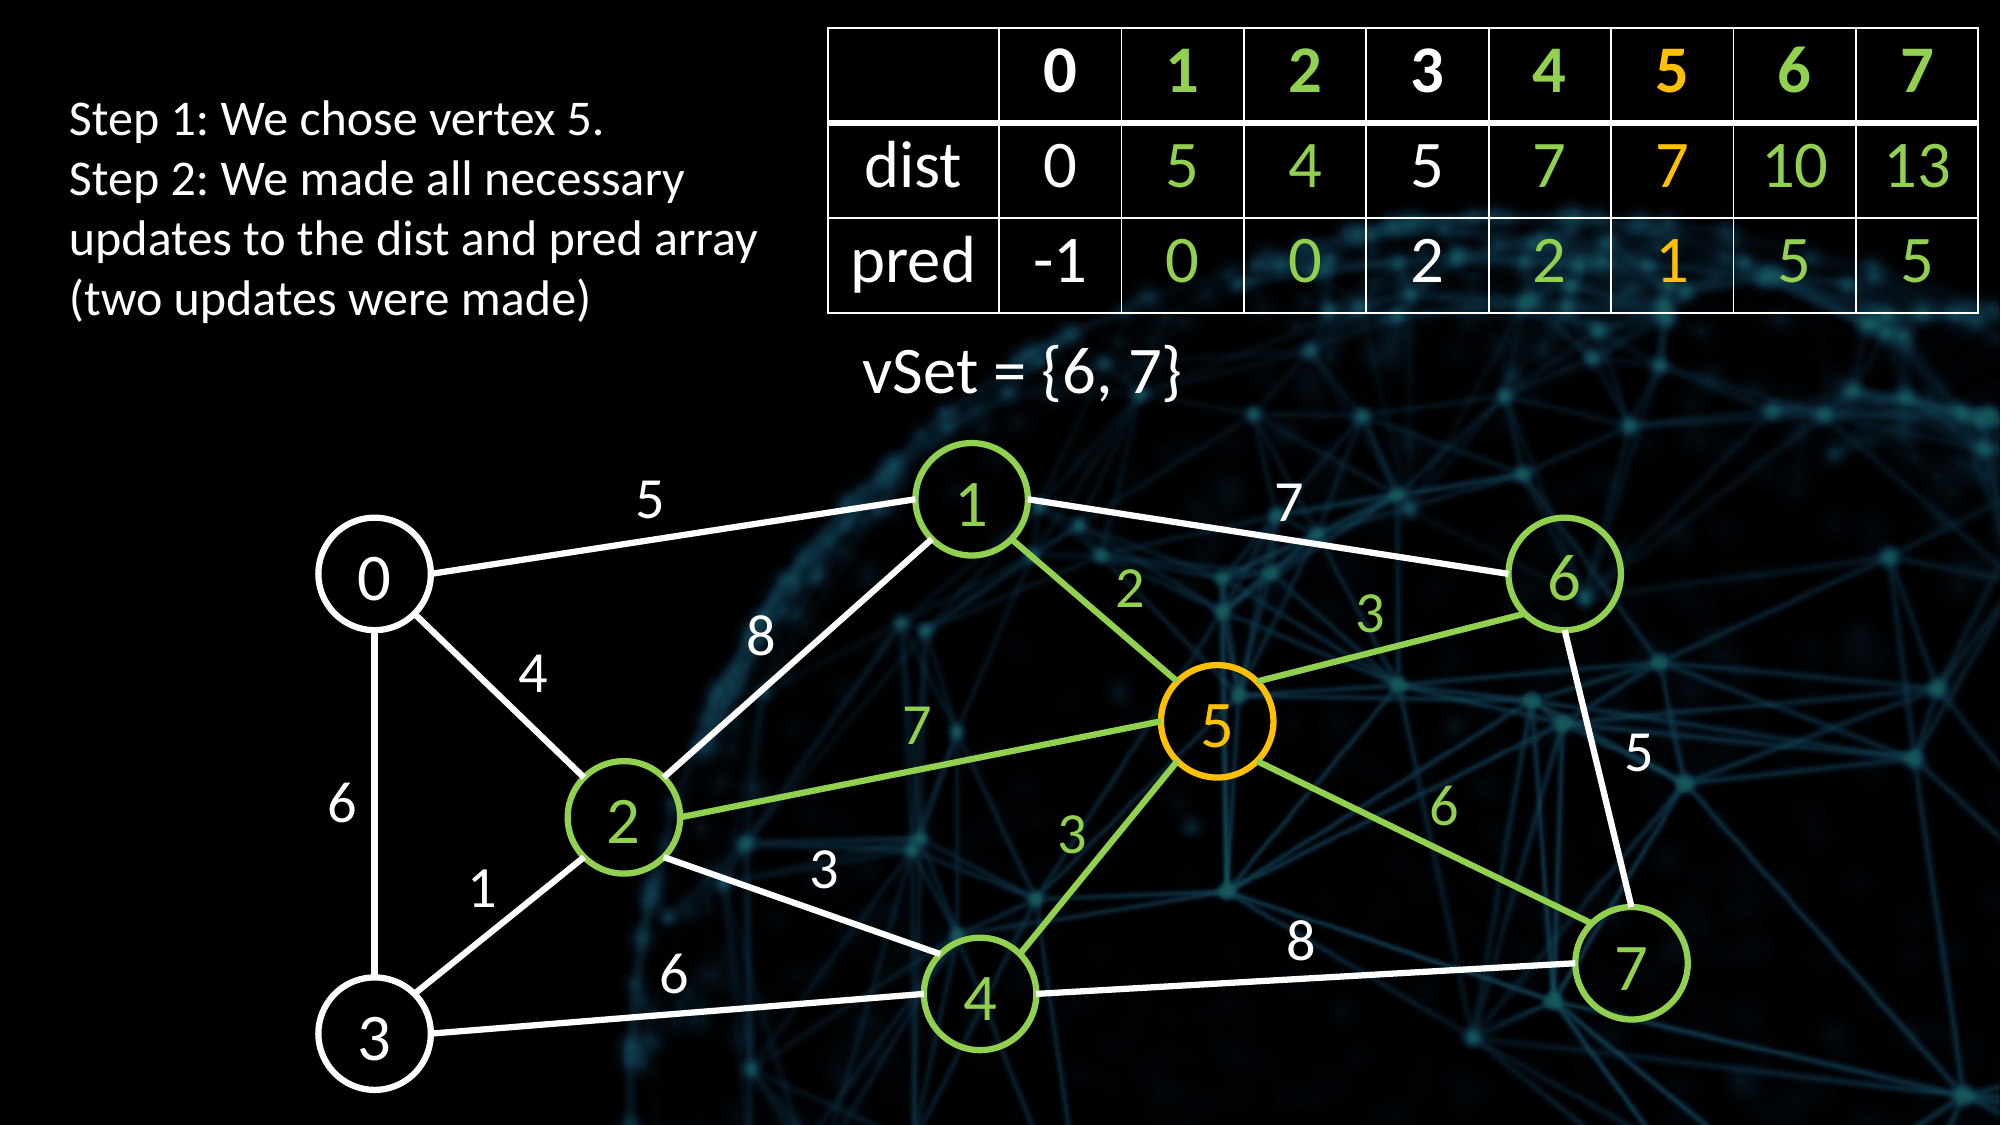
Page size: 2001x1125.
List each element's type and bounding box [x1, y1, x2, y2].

text_box [312, 442, 1688, 1090]
picture [0, 0, 2000, 1125]
